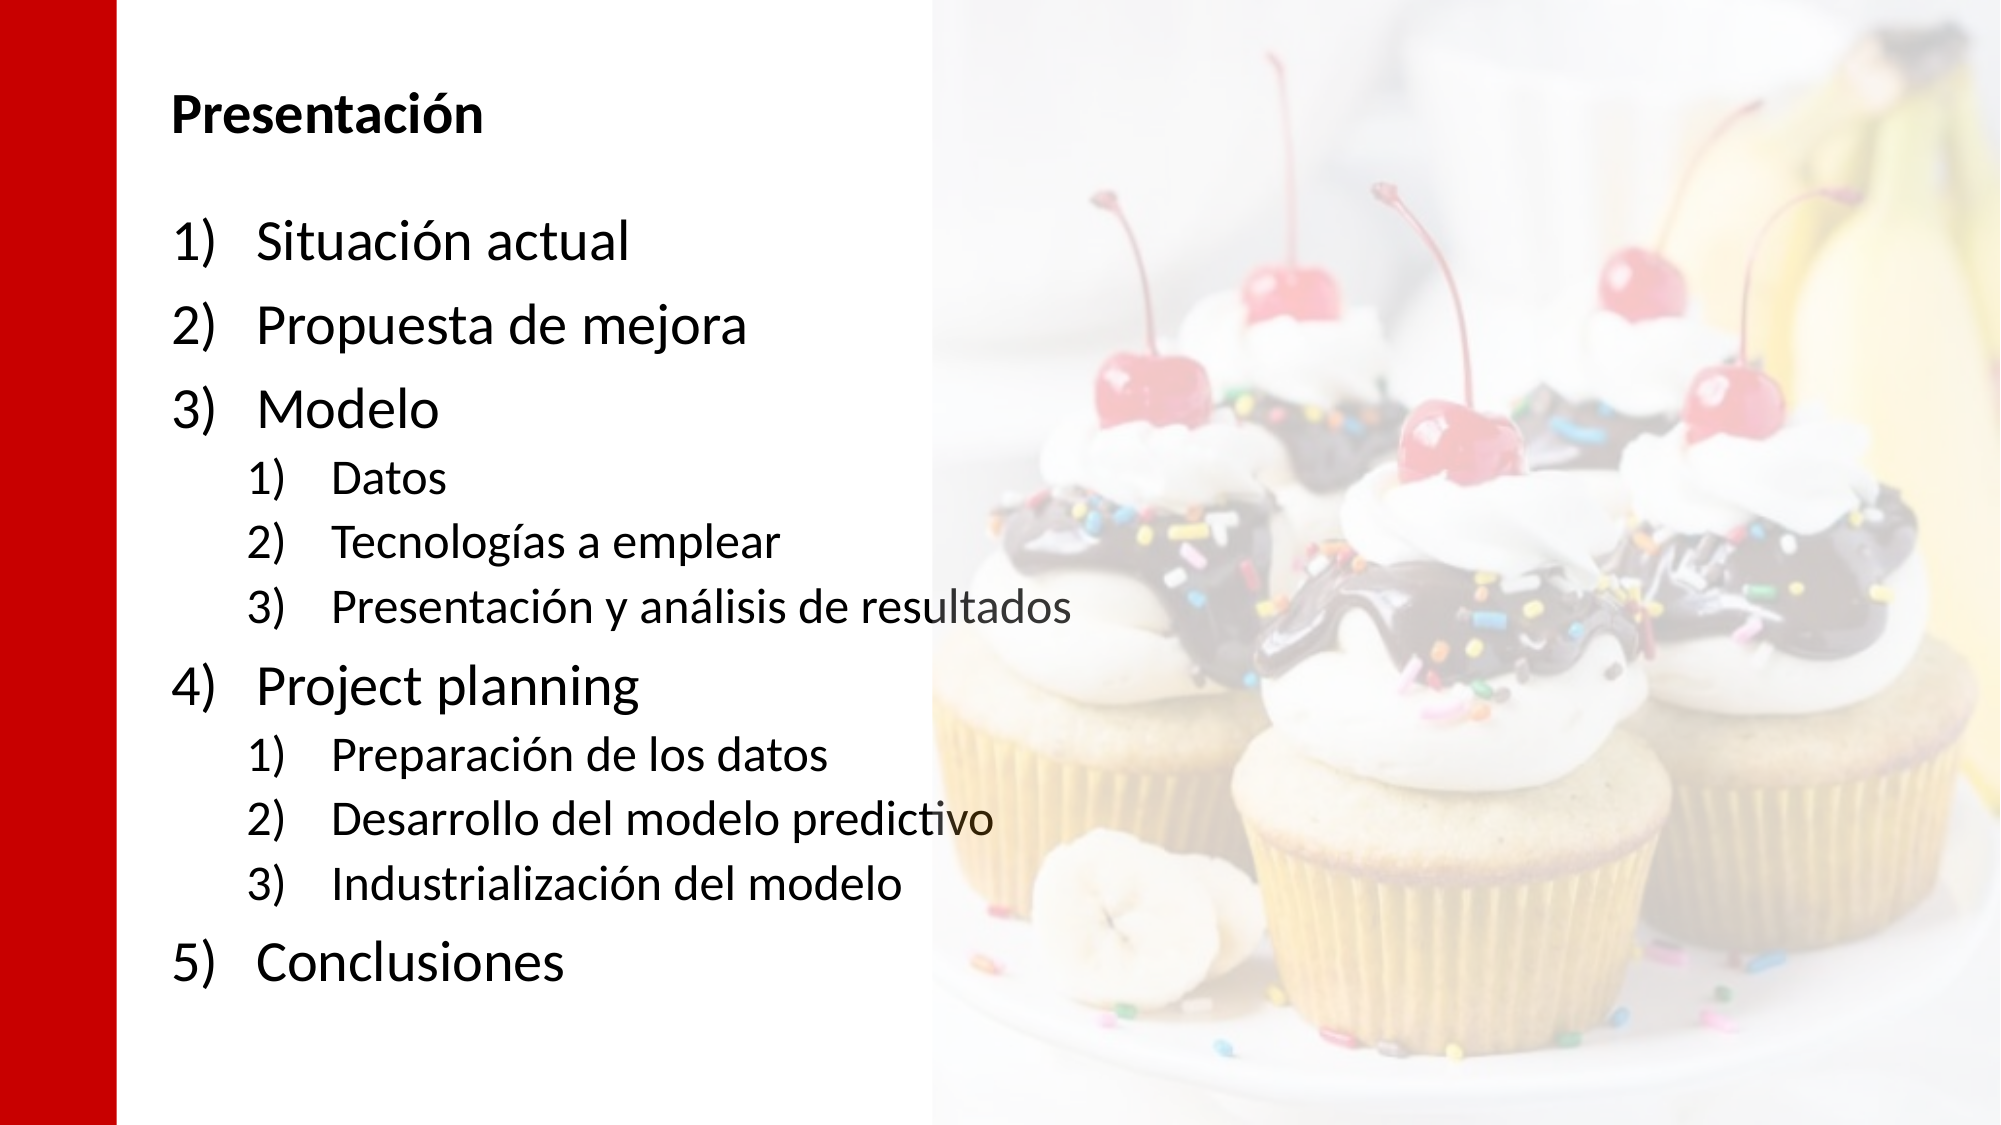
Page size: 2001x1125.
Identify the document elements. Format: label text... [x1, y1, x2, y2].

text_box [931, 0, 2000, 1125]
text_box [0, 0, 118, 1125]
title Presentación [156, 25, 893, 203]
list Situación actual Propuesta de mejora Modelo Datos Tecnologías a emplear Presentación y análisis de resultados Project planning Preparación de los datos Desarrollo del modelo predictivo Industrialización del modelo Conclusiones [156, 203, 931, 1056]
